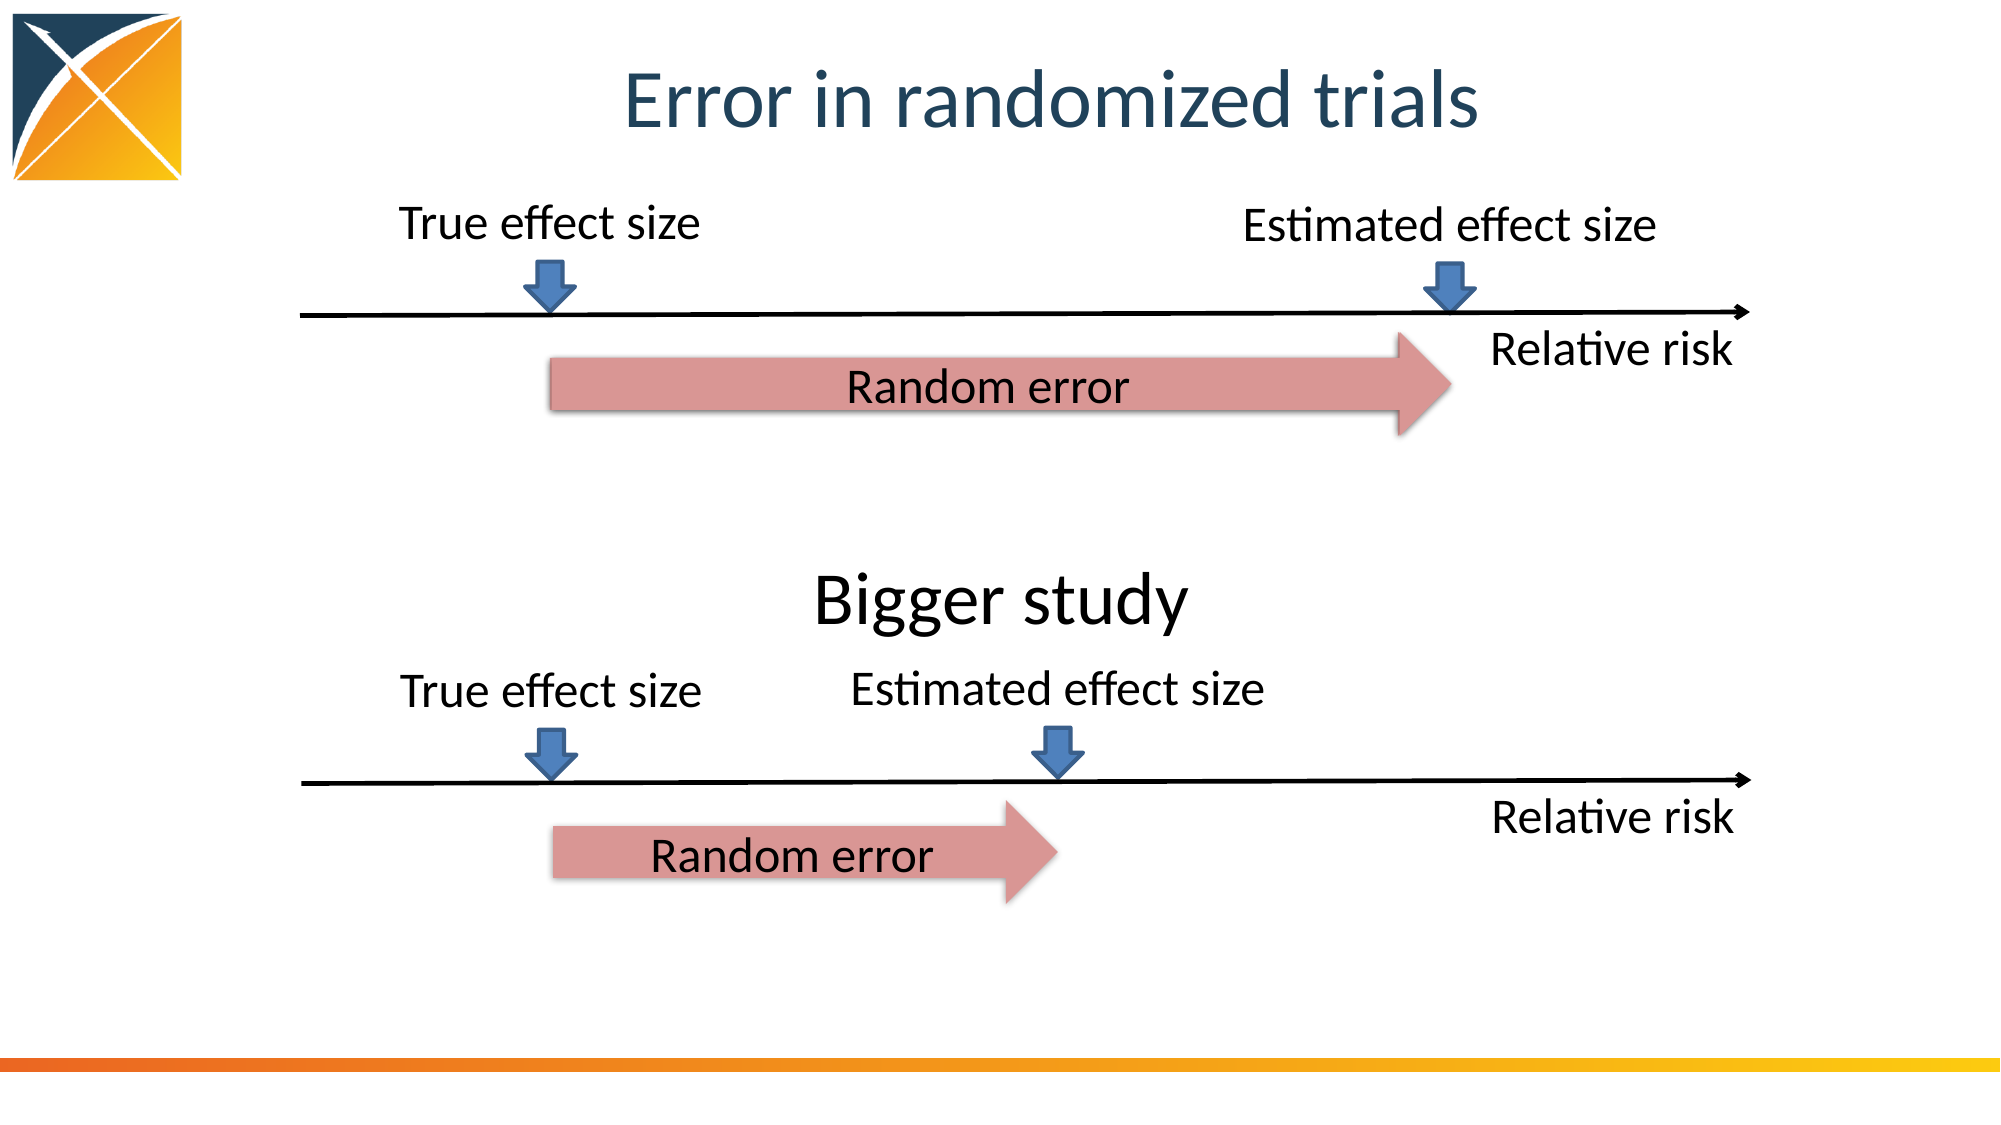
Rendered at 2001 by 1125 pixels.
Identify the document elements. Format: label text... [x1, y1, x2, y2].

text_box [301, 541, 1752, 905]
picture [0, 0, 206, 200]
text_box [299, 311, 1751, 316]
text_box Estimated effect size [1227, 183, 1673, 259]
text_box [1423, 261, 1477, 310]
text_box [381, 181, 719, 310]
title Error in randomized trials [205, 24, 1900, 163]
text_box Random error [550, 331, 1453, 437]
text_box Relative risk [1475, 323, 1749, 383]
